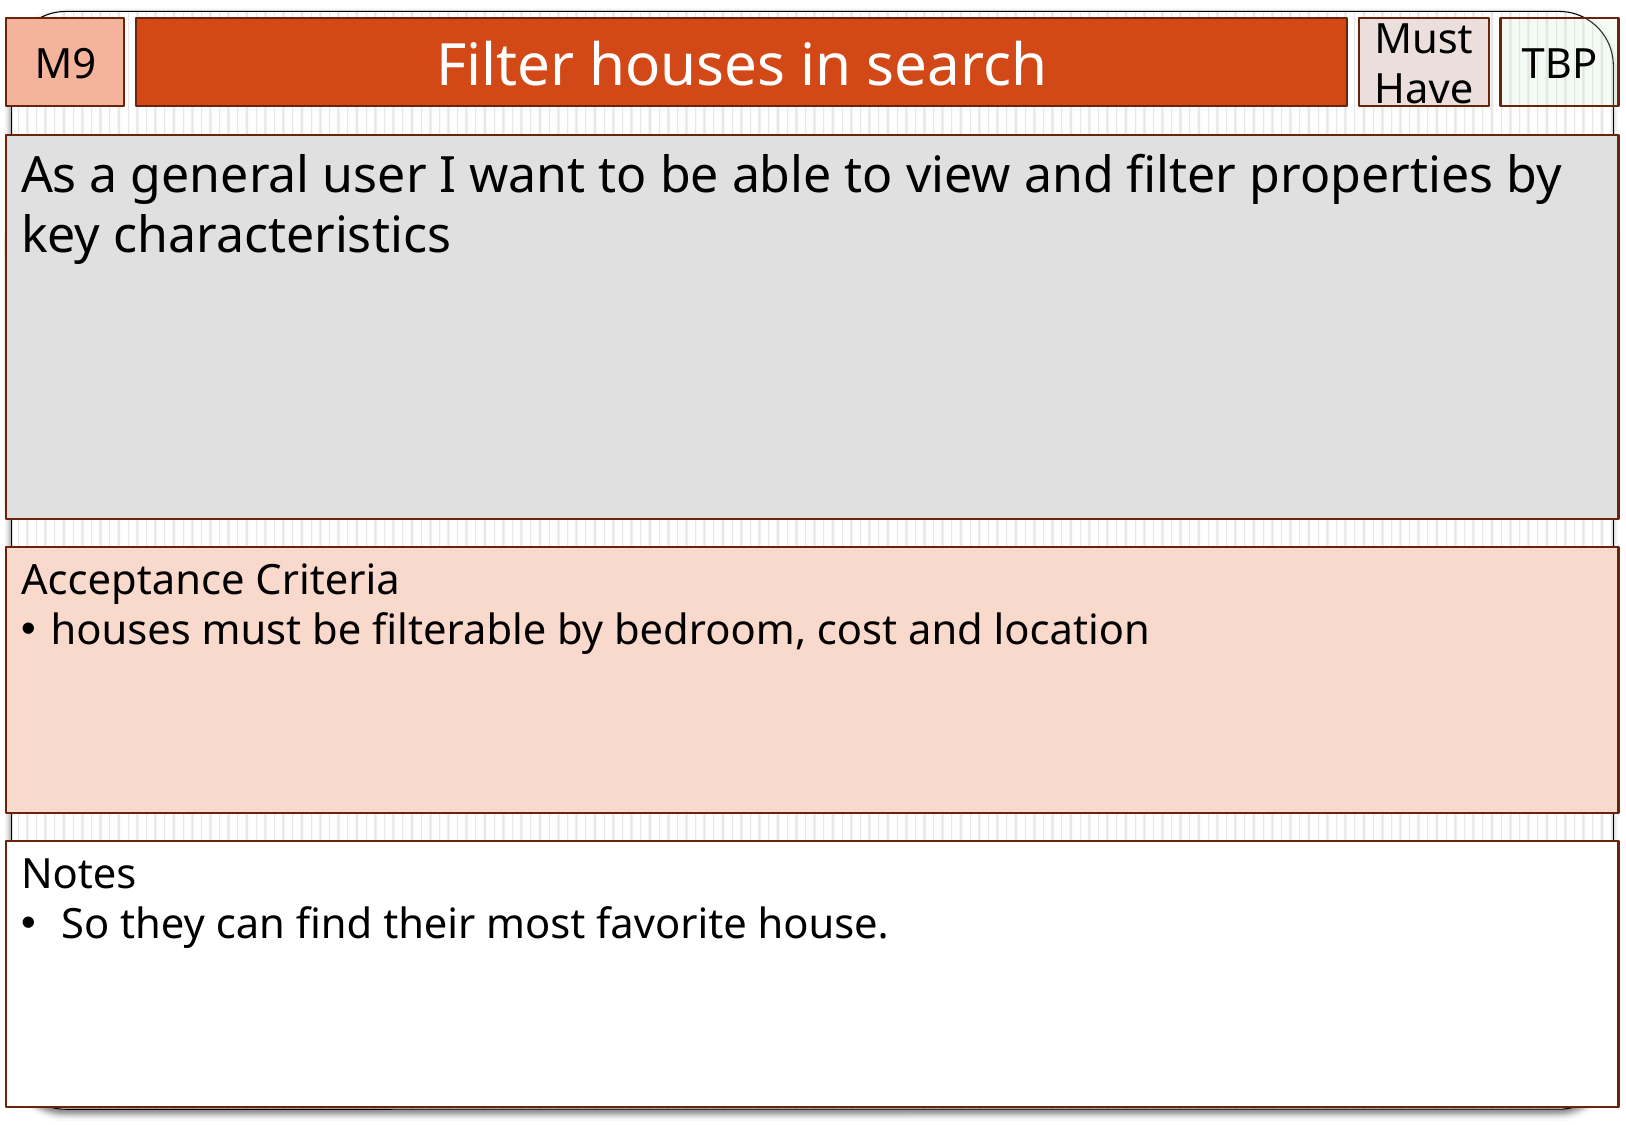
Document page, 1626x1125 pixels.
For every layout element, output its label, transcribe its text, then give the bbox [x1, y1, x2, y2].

text_box TBP [1499, 17, 1620, 107]
text_box Acceptance Criteria houses must be filterable by bedroom, cost and location [5, 546, 1620, 814]
text_box Filter houses in search [135, 17, 1348, 107]
text_box Notes So they can find their most favorite house. [5, 840, 1620, 1108]
text_box M9 [5, 17, 125, 107]
text_box As a general user I want to be able to view and filter properties by key characteristics [5, 134, 1620, 520]
text_box Must Have [1358, 17, 1490, 107]
